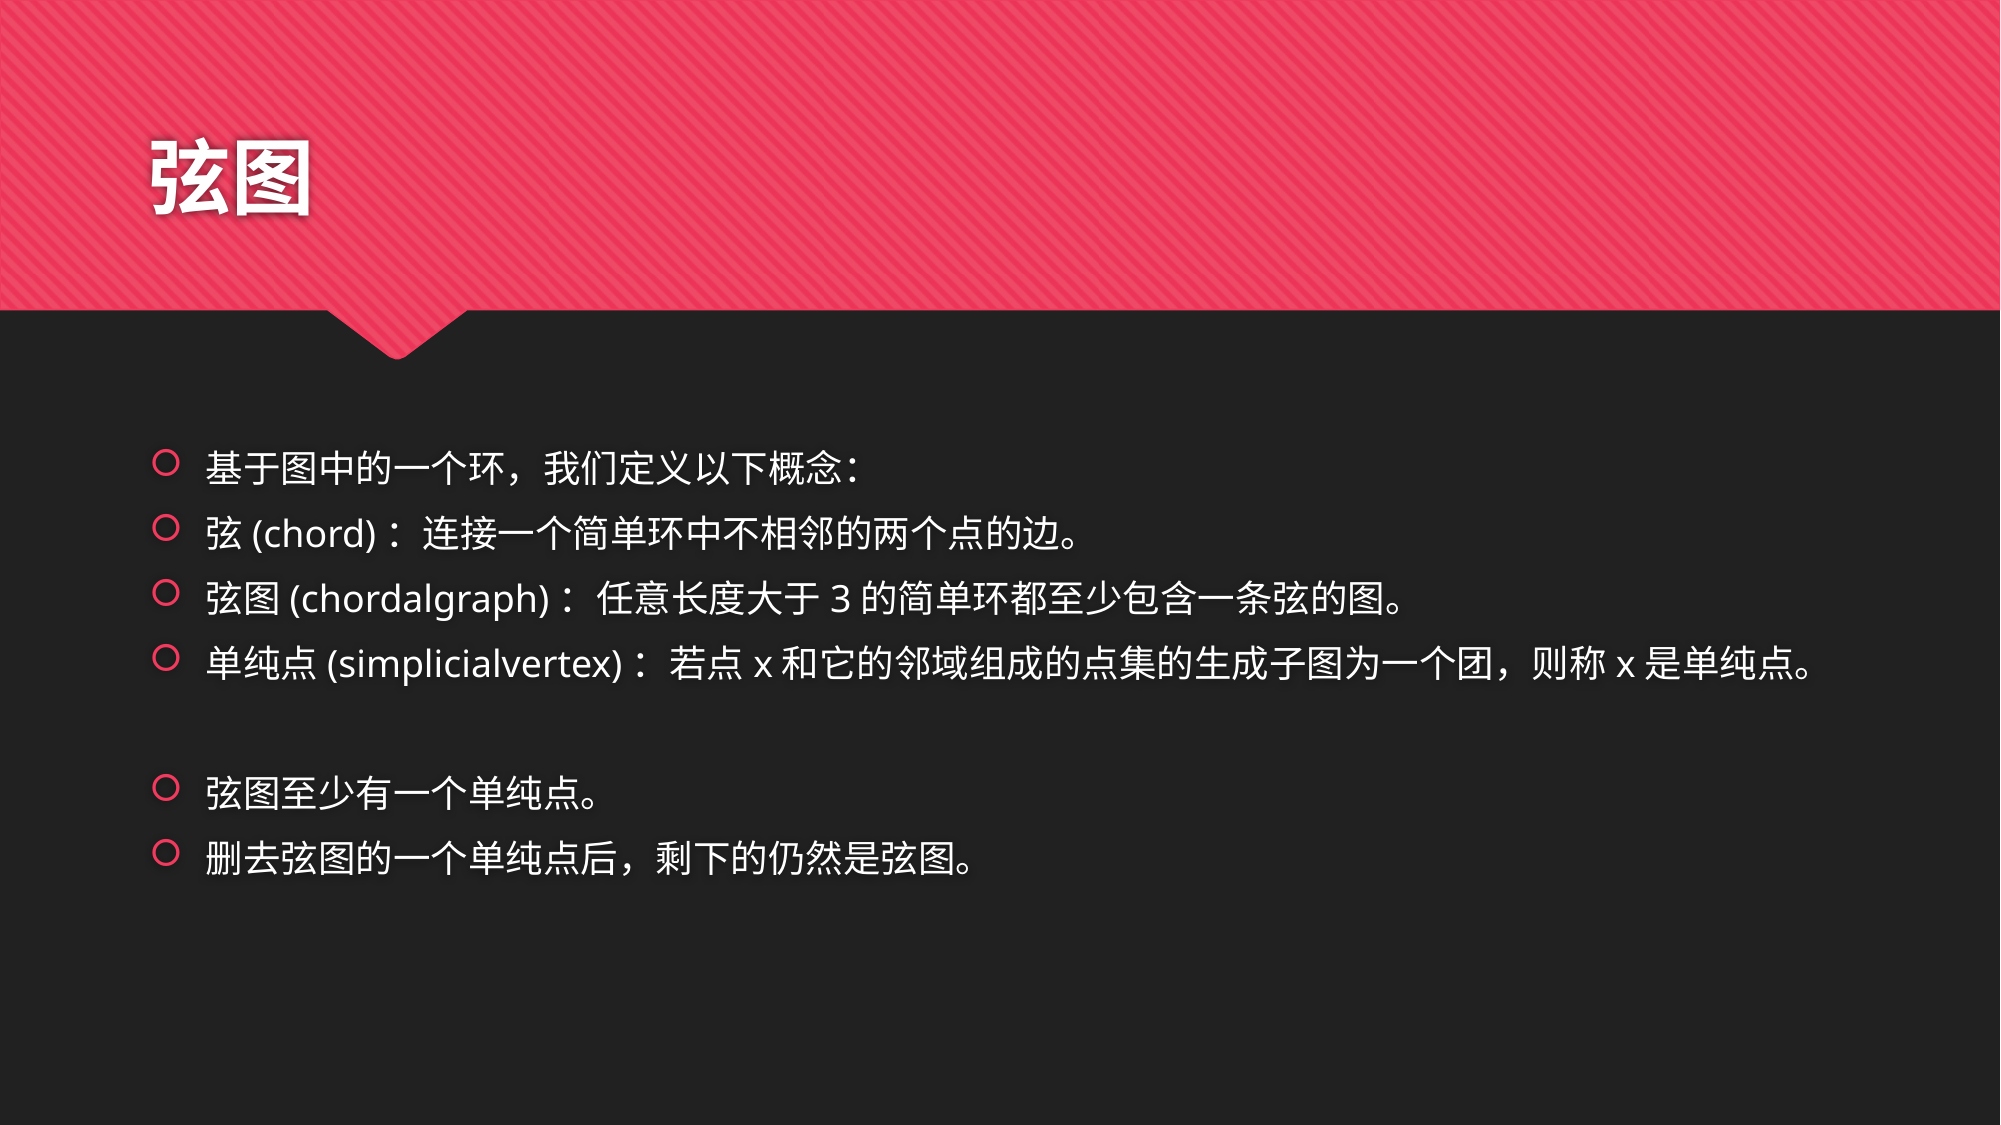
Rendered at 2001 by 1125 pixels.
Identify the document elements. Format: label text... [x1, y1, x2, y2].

title 弦图 [132, 73, 1868, 233]
list 基于图中的一个环，我们定义以下概念： 弦(chord)：连接一个简单环中不相邻的两个点的边。 弦图(chordalgraph)：任意长度大于3的简单环都至少包含一条弦的图。 单纯点(simplicialvertex)：若点x和它的邻域组成的点集的生成子图为一个团，则称x是单纯点。 弦图至少有一个单纯点。 删去弦图的一个单纯点后，剩下的仍然是弦图。 [134, 364, 1866, 962]
